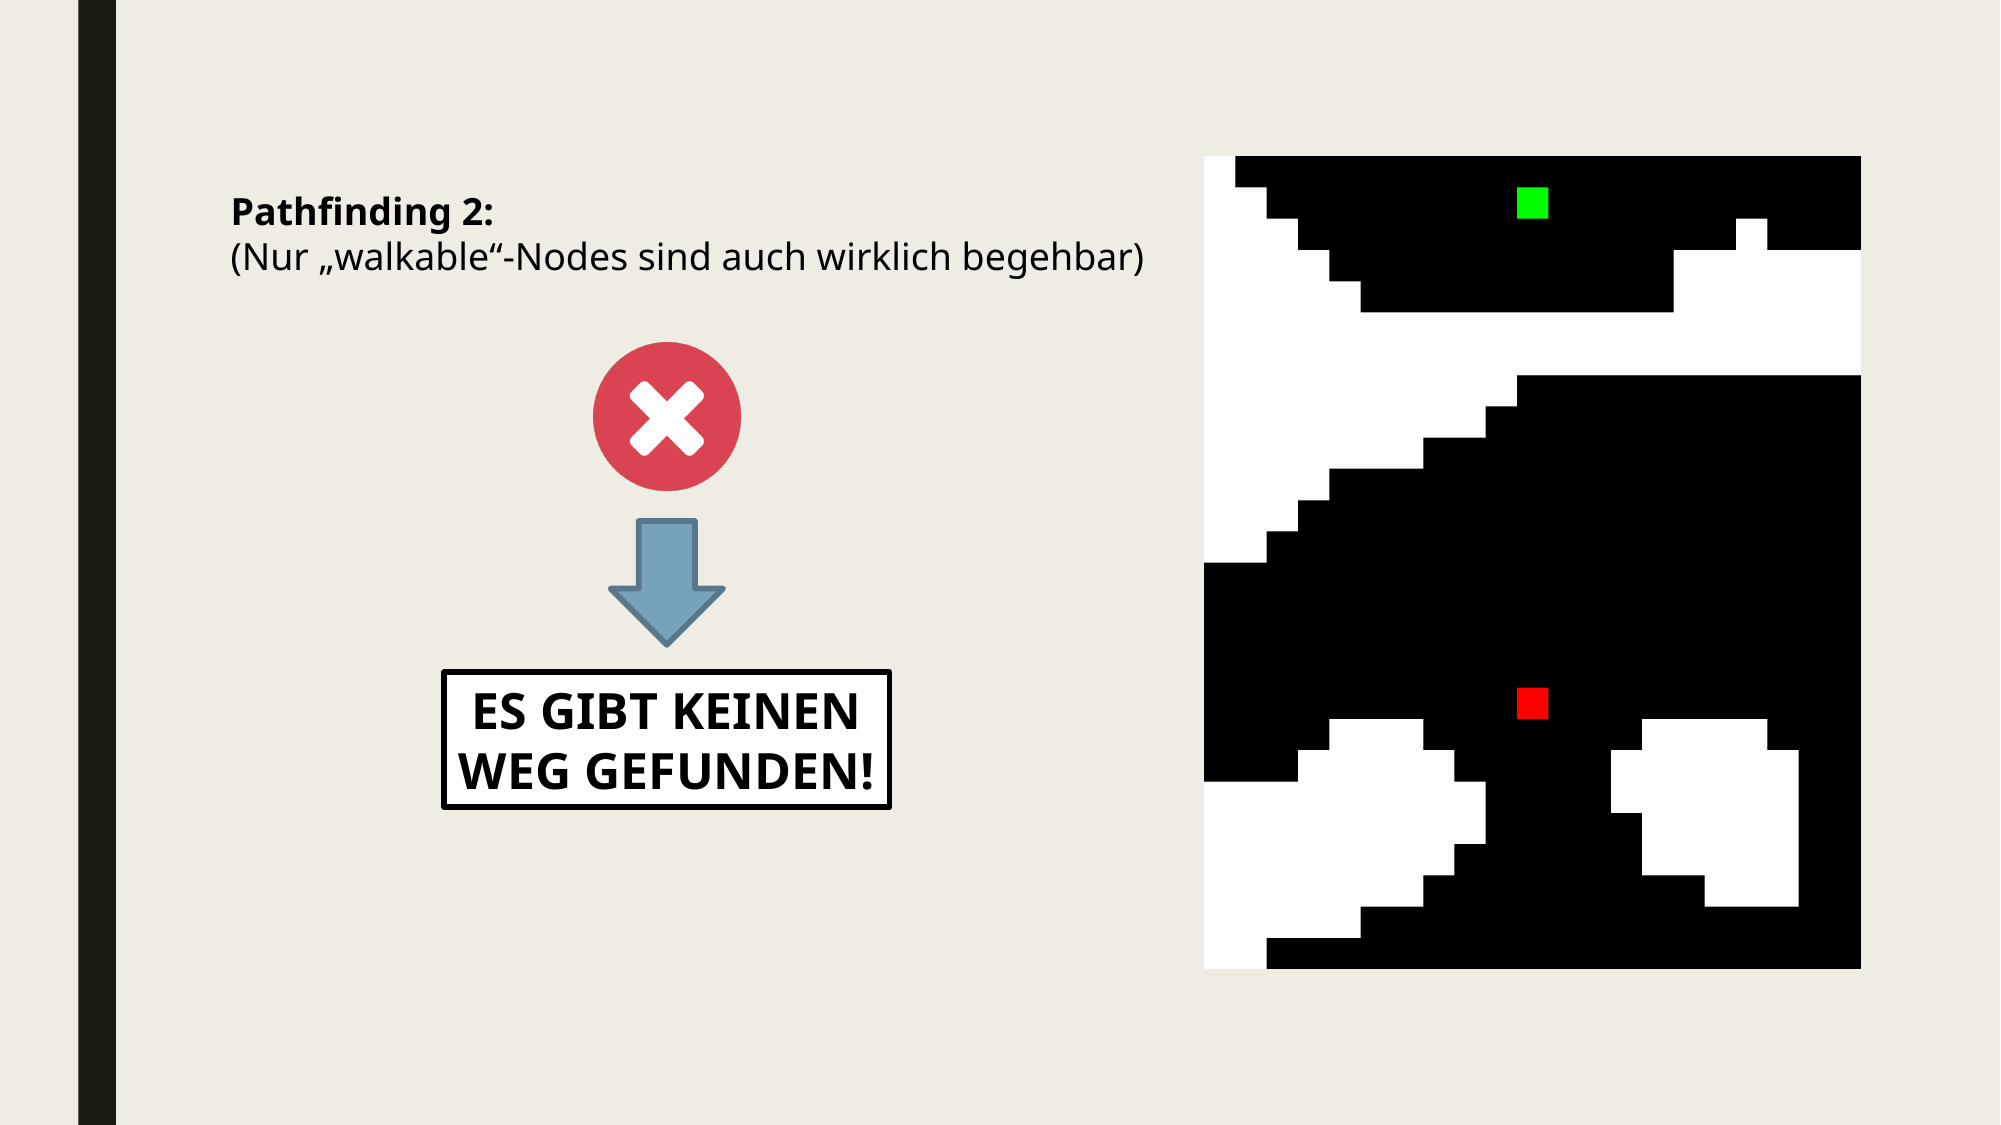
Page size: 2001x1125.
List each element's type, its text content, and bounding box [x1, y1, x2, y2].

text_box [607, 518, 726, 648]
text_box ES GIBT KEINEN WEG GEFUNDEN! [441, 669, 892, 810]
picture [1204, 156, 1861, 969]
picture [593, 342, 741, 491]
text_box Pathfinding 2: (Nur „walkable“-Nodes sind auch wirklich begehbar) [215, 181, 1160, 286]
